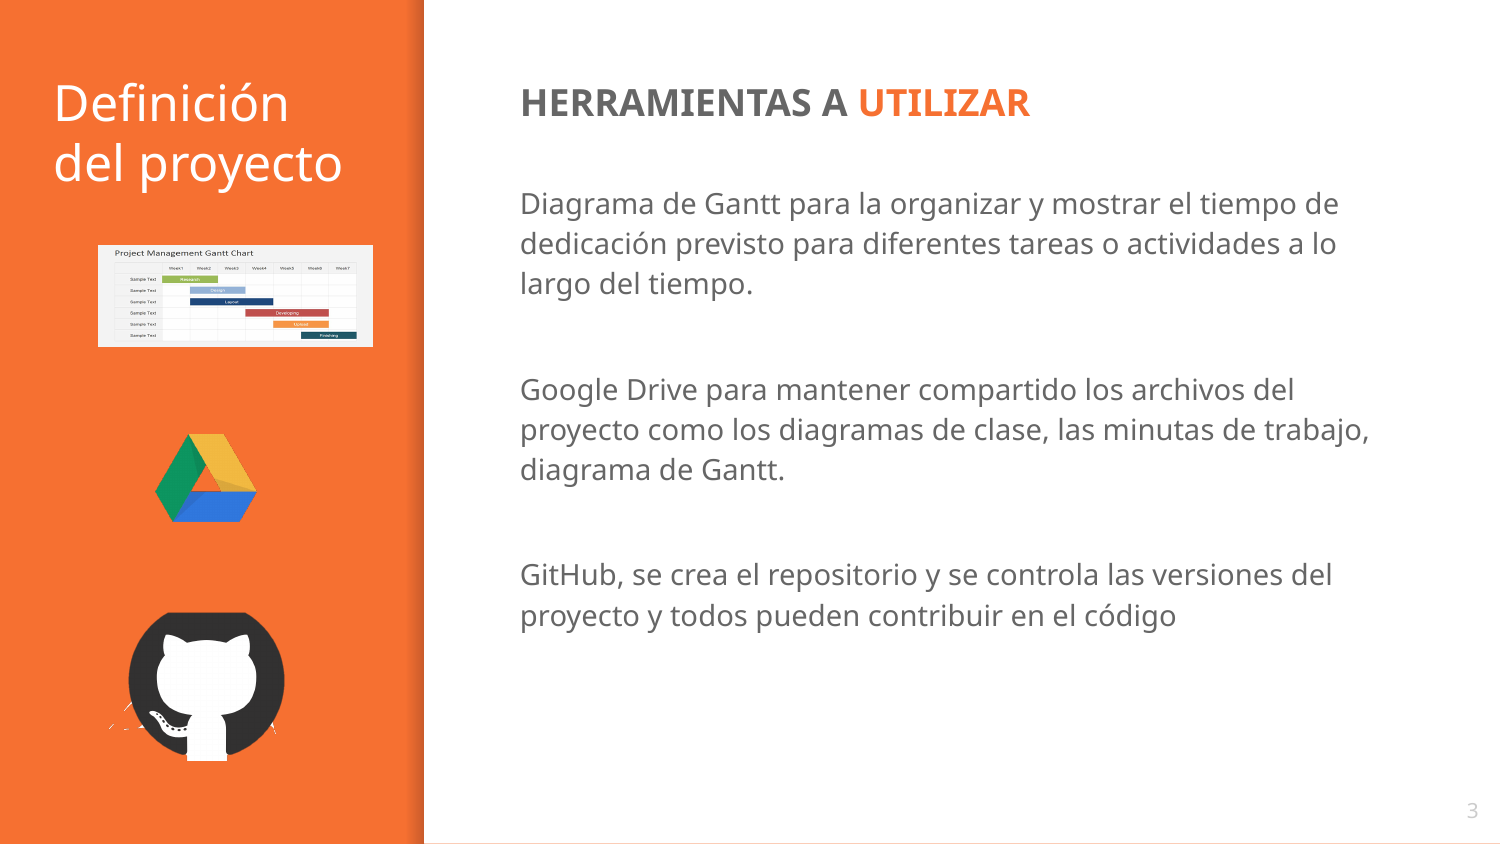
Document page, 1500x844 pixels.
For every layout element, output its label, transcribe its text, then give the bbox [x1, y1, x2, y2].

picture [155, 434, 257, 523]
picture [49, 596, 363, 761]
slide_number 3 [1403, 779, 1494, 844]
title Definición del proyecto [38, 56, 375, 710]
list HERRAMIENTAS A UTILIZAR Diagrama de Gantt para la organizar y mostrar el tiempo de dedicación previsto para diferentes tareas o actividades a lo largo del tiempo. Google Drive para mantener compartido los archivos del proyecto como los diagramas de clase, las minutas de trabajo, diagrama de Gantt. GitHub, se crea el repositorio y se controla las versiones del proyecto y todos pueden contribuir en el código [504, 56, 1402, 754]
picture [98, 245, 374, 347]
